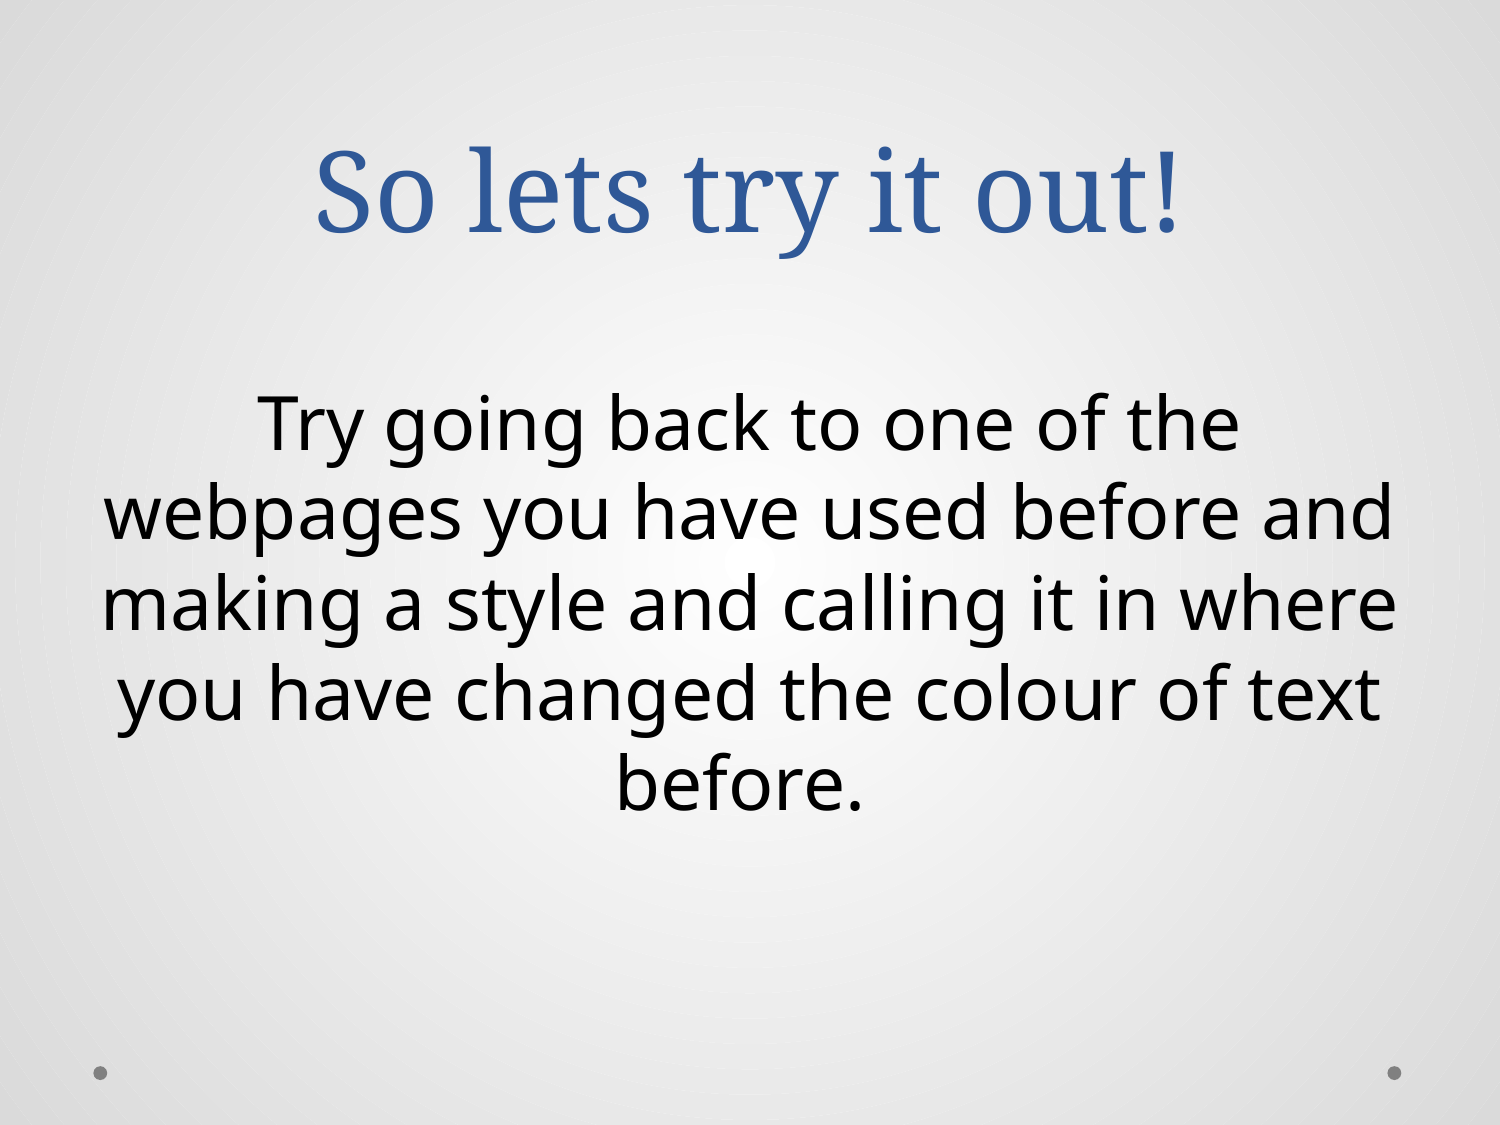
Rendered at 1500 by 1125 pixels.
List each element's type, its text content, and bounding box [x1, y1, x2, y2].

list Try going back to one of the webpages you have used before and making a style and calling it in where you have changed the colour of text before. [75, 262, 1425, 1005]
title So lets try it out! [75, 0, 1425, 262]
